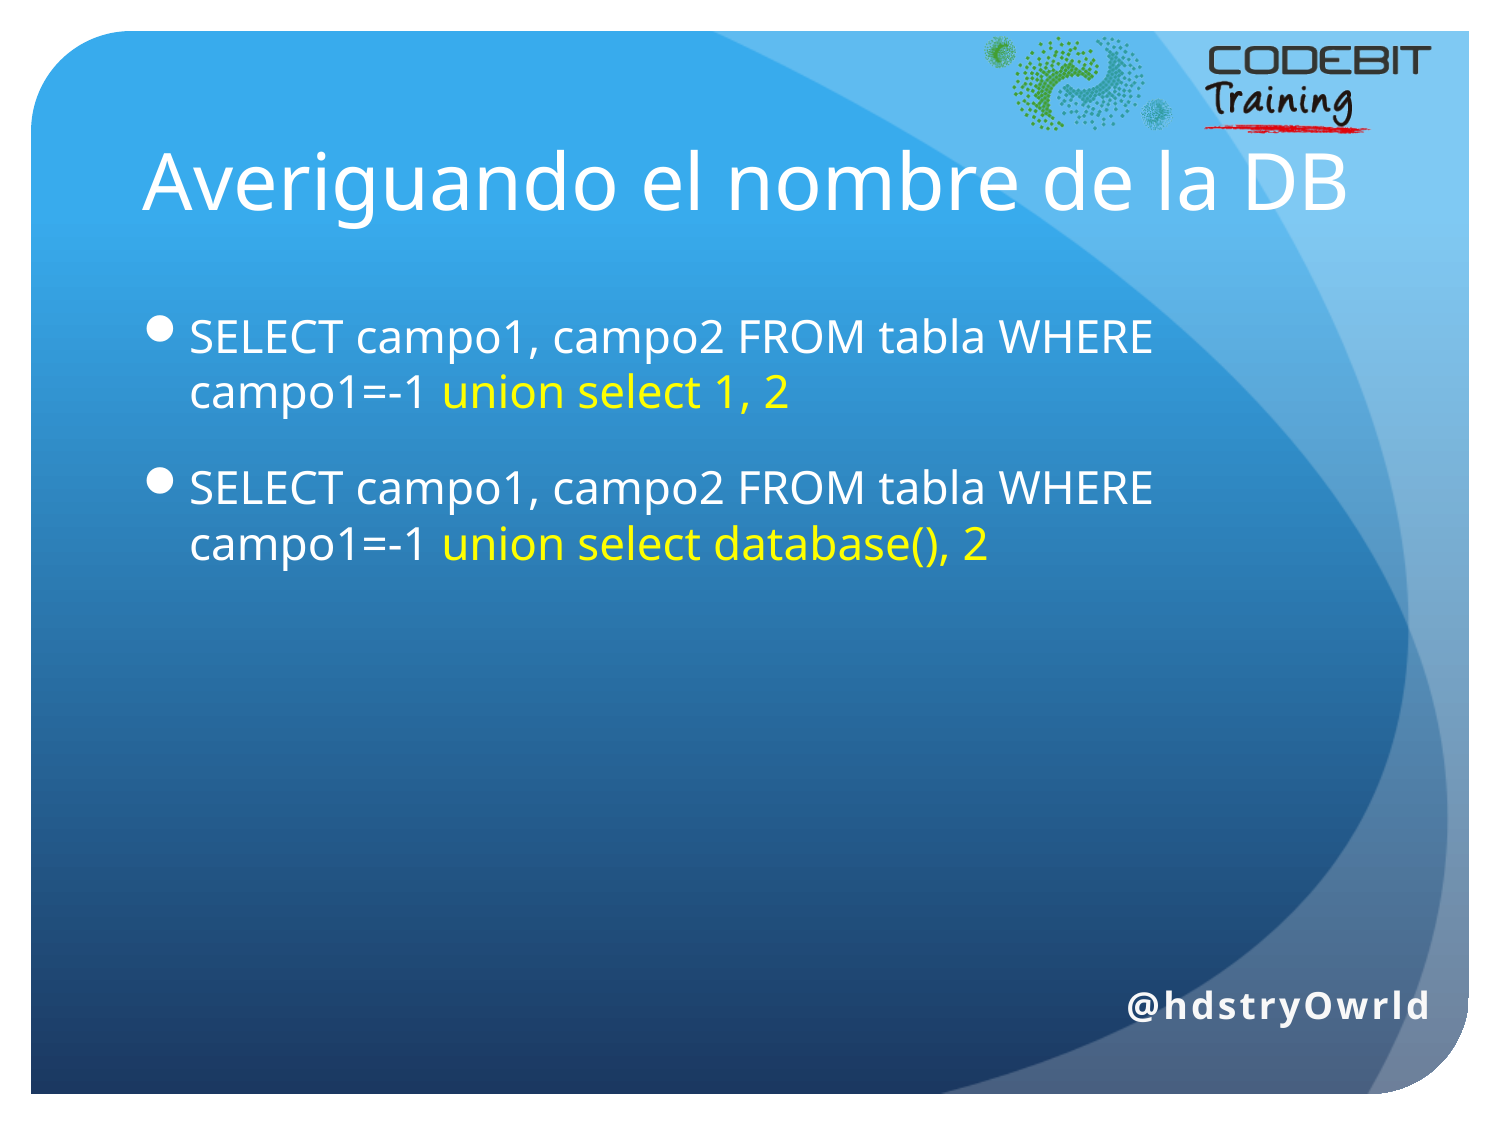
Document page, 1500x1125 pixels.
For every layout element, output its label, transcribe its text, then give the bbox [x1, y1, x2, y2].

title Averiguando el nombre de la DB [127, 62, 1372, 234]
list SELECT campo1, campo2 FROM tabla WHERE campo1=-1 union select 1, 2 SELECT campo1, campo2 FROM tabla WHERE campo1=-1 union select database(), 2 [127, 299, 1372, 991]
text_box @hdstryOwrld [1111, 974, 1446, 1034]
picture [24, 30, 1473, 1094]
